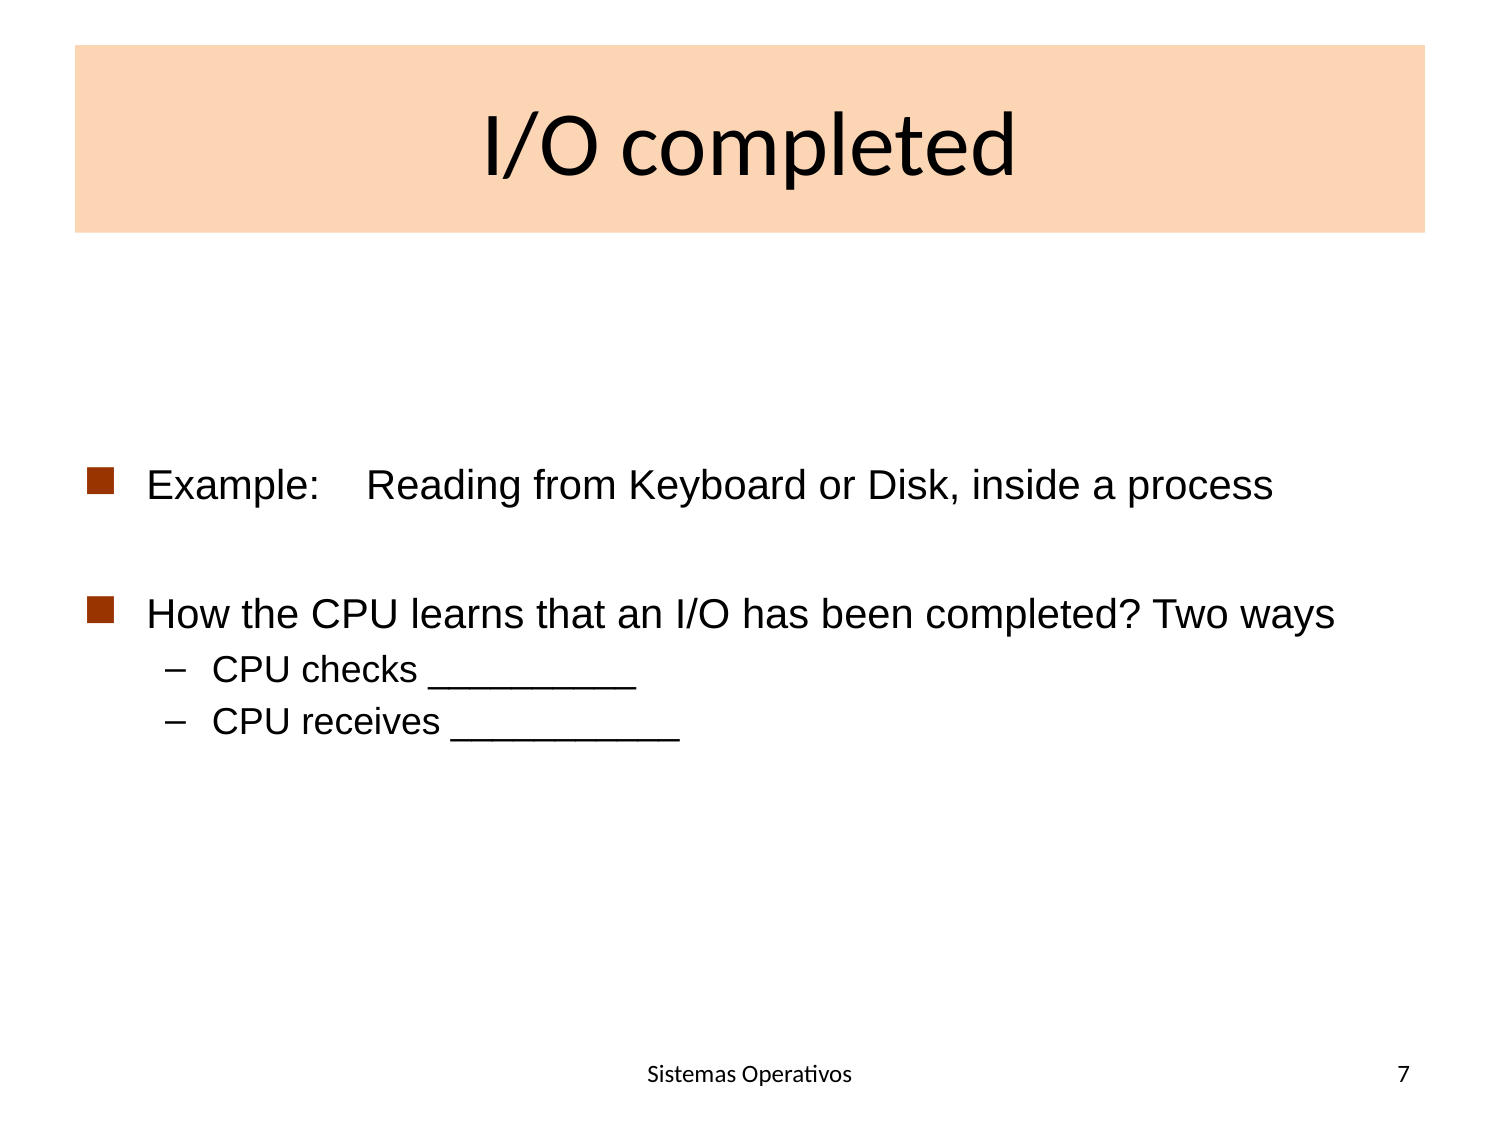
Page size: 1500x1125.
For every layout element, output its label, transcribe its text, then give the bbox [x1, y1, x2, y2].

slide_number 7 [1074, 1042, 1425, 1103]
footer Sistemas Operativos [512, 1042, 988, 1103]
list Example: Reading from Keyboard or Disk, inside a process How the CPU learns that an I/O has been completed? Two ways CPU checks __________ CPU receives ___________ [75, 262, 1425, 1005]
title I/O completed [75, 45, 1425, 233]
